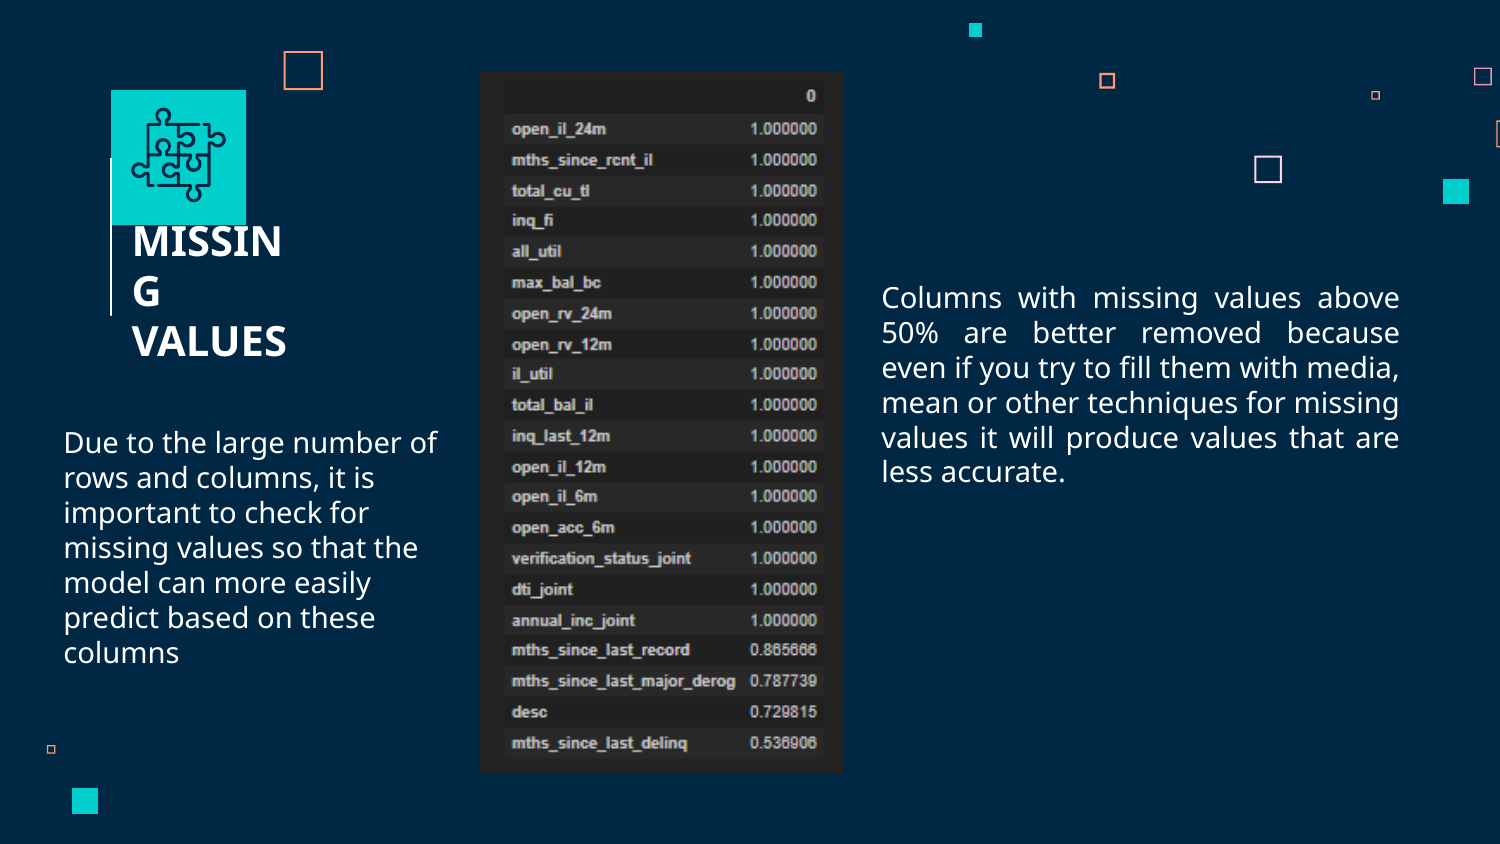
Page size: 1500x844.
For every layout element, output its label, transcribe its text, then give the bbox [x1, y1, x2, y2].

text_box [283, 51, 323, 91]
picture [479, 70, 844, 773]
text_box [111, 90, 247, 226]
text_box [131, 107, 226, 203]
text_box Due to the large number of rows and columns, it is important to check for missing values so that the model can more easily predict based on these columns [48, 417, 474, 677]
title MISSING VALUES [116, 271, 315, 381]
text_box Columns with missing values above 50% are better removed because even if you try to fill them with media, mean or other techniques for missing values it will produce values that are less accurate. [866, 271, 1416, 497]
